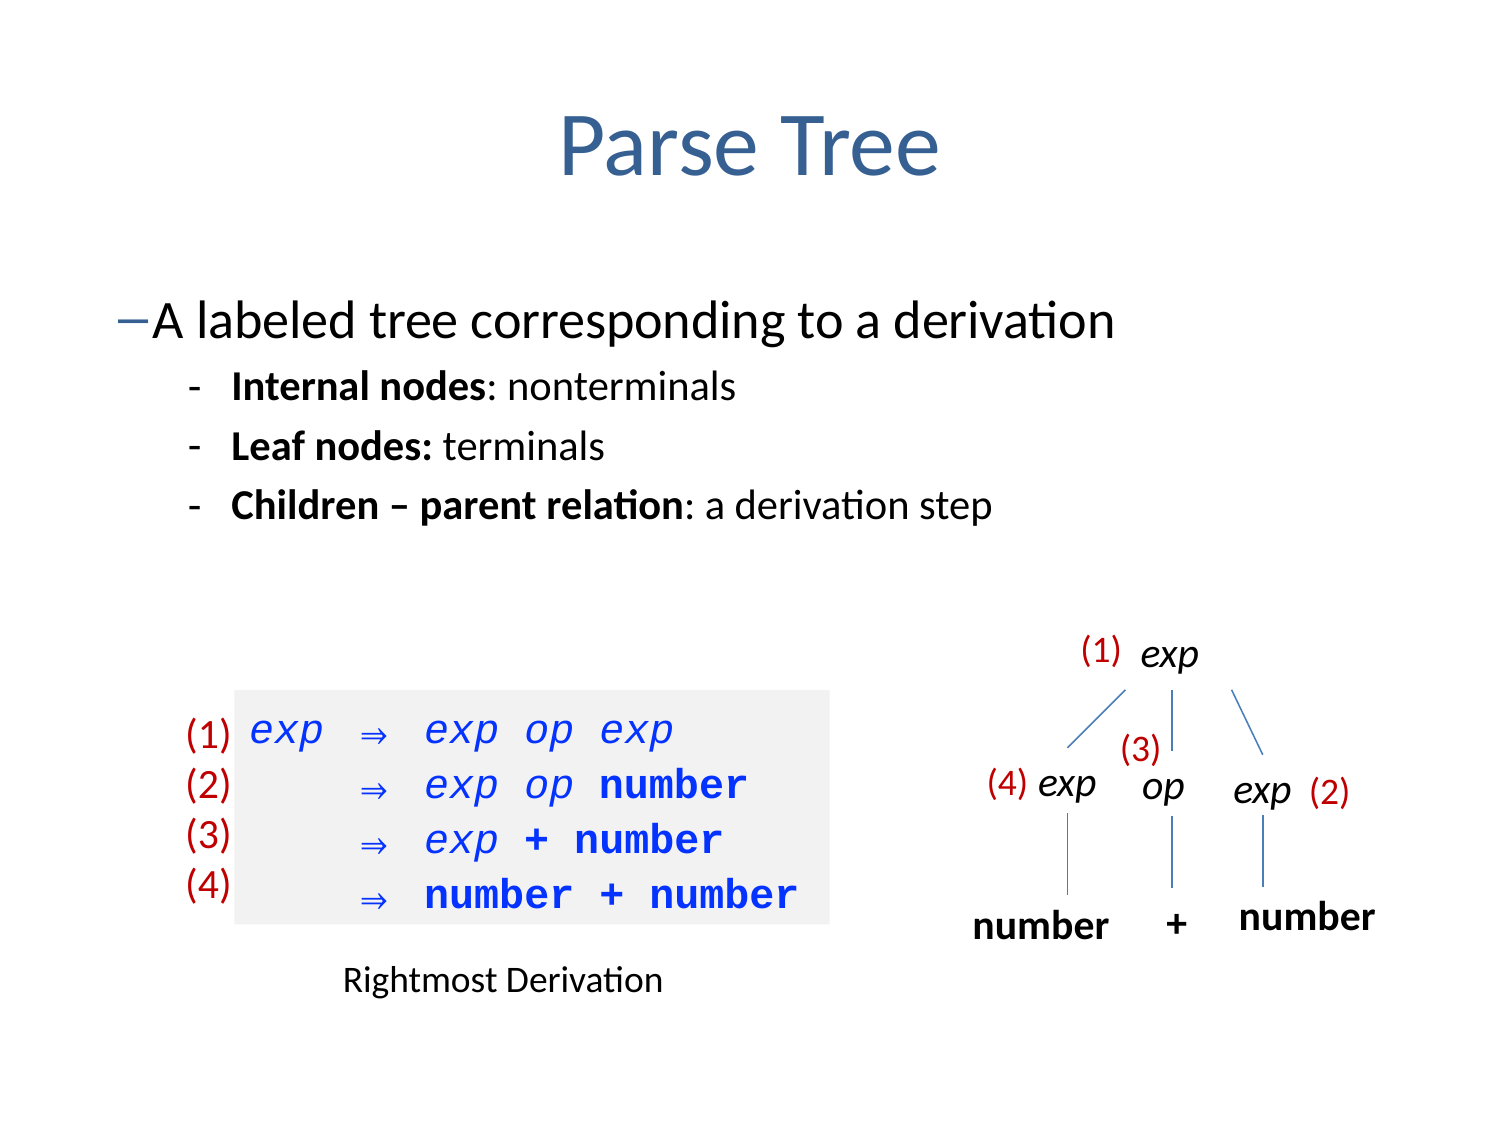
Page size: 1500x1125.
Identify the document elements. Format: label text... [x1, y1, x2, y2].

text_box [956, 617, 1392, 957]
text_box Rightmost Derivation [328, 947, 679, 1007]
list A labeled tree corresponding to a derivation Internal nodes: nonterminals Leaf nodes: terminals Children – parent relation: a derivation step [103, 277, 1397, 538]
text_box (1) (2) (3) (4) [170, 699, 247, 915]
text_box exp ⇒ exp op exp ⇒ exp op number ⇒ exp + number ⇒ number + number [234, 689, 830, 925]
title Parse Tree [75, 45, 1425, 233]
